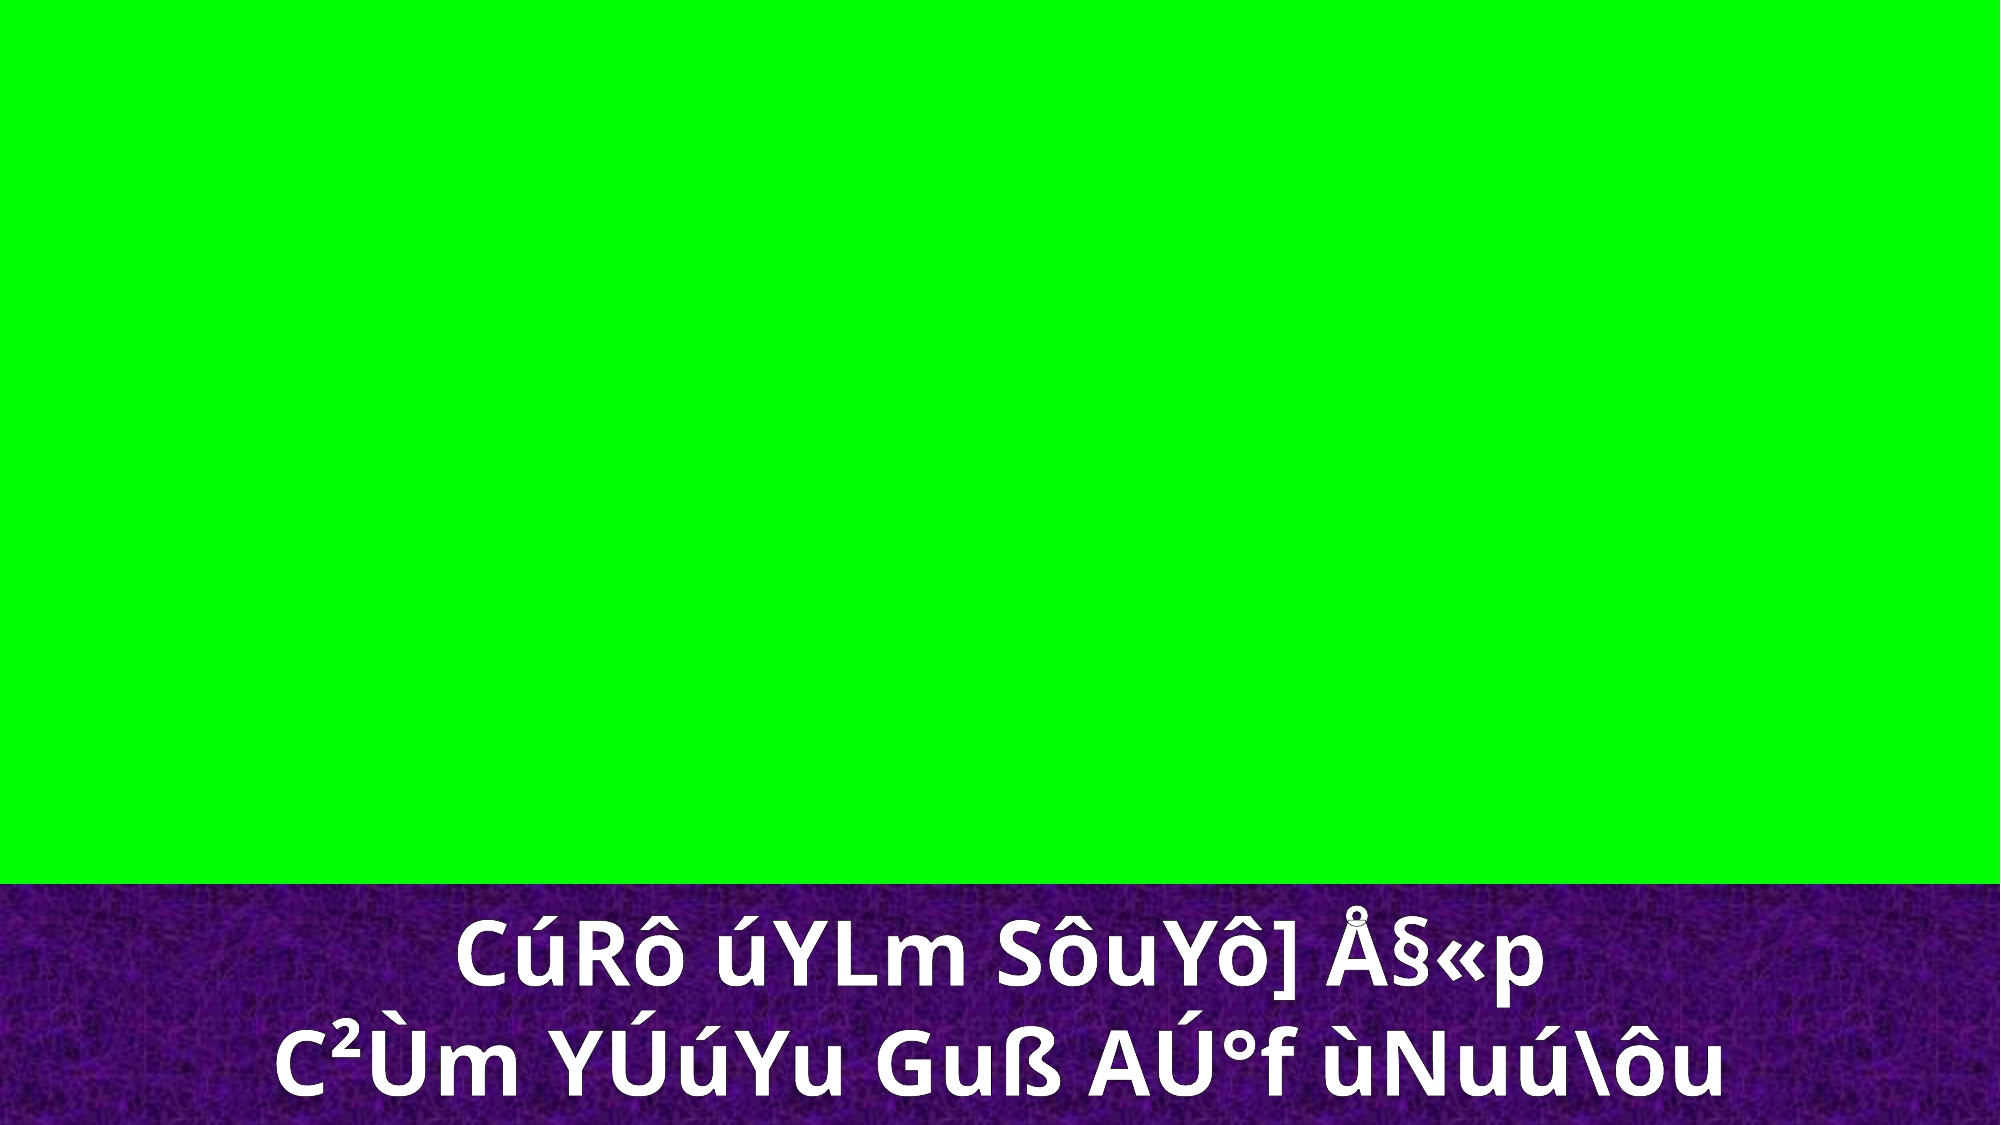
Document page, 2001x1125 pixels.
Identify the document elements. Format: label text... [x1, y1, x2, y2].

text_box CúRô úYLm SôuYô] Å§«p C²Ùm YÚúYu Guß AÚ°f ùNuú\ôu [0, 886, 2000, 1122]
